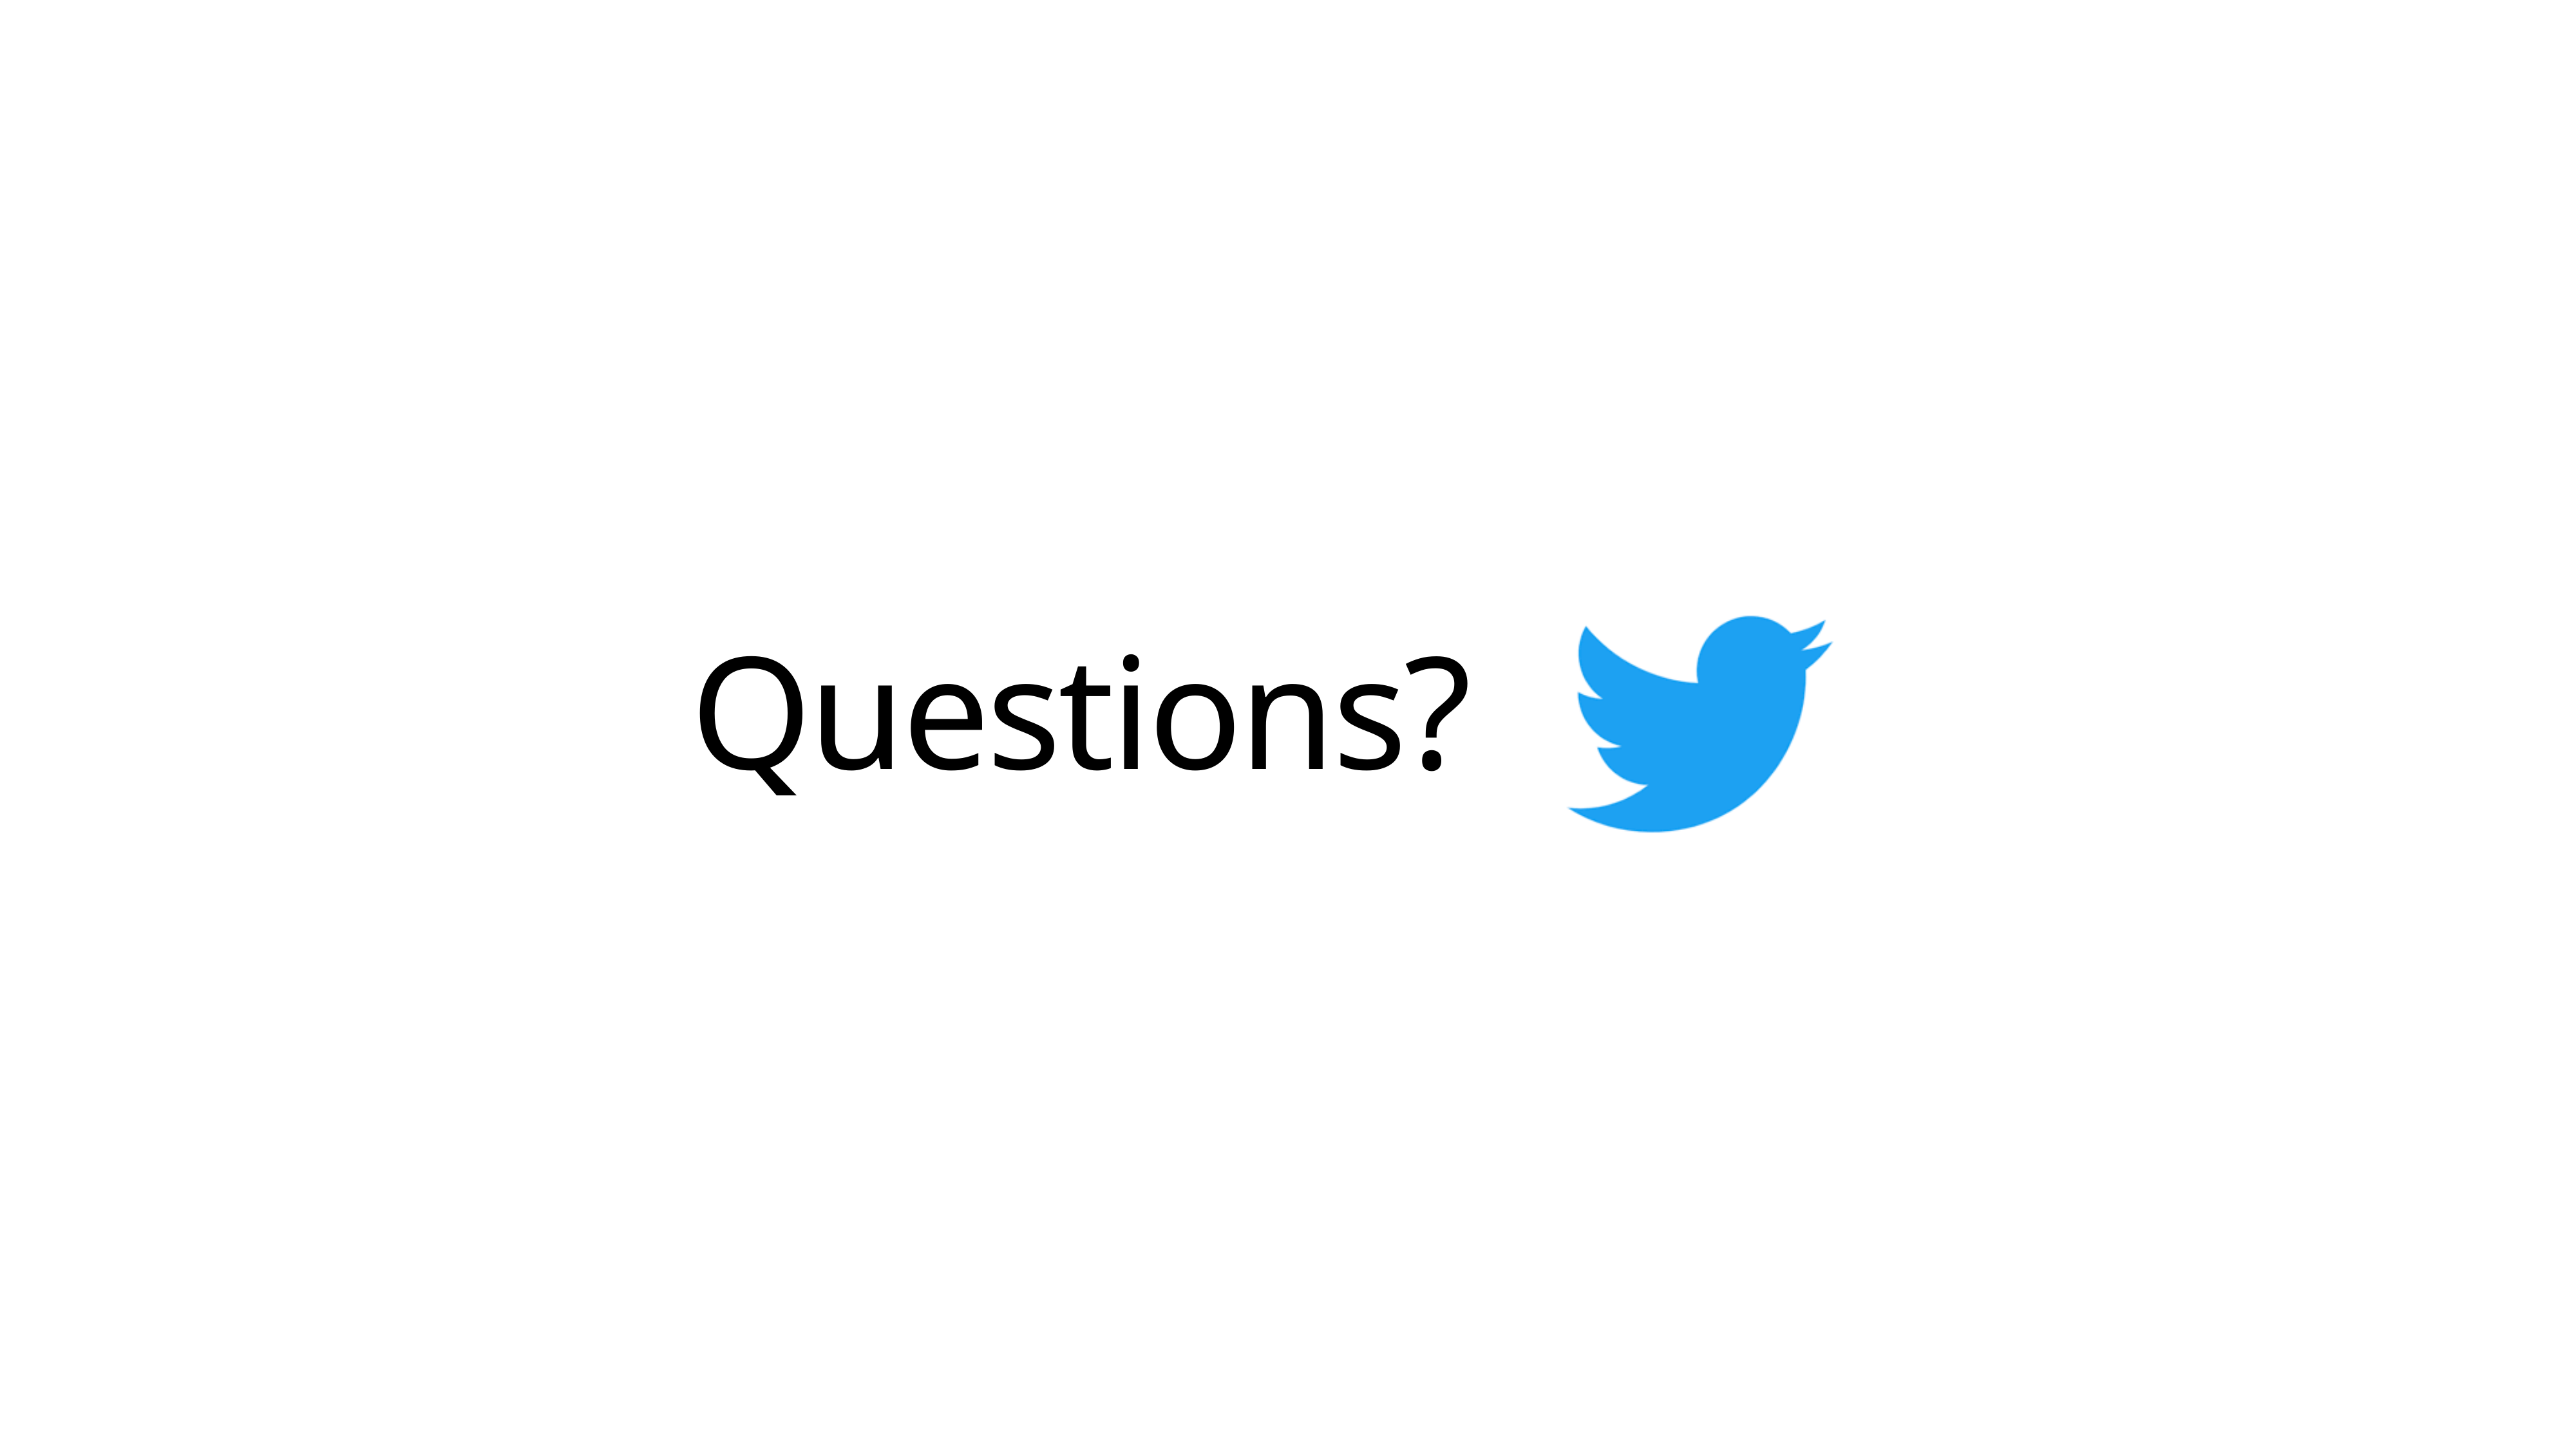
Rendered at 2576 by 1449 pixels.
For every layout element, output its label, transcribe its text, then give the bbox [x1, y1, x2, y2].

list Questions? [127, 519, 2036, 930]
picture [1549, 573, 1852, 876]
